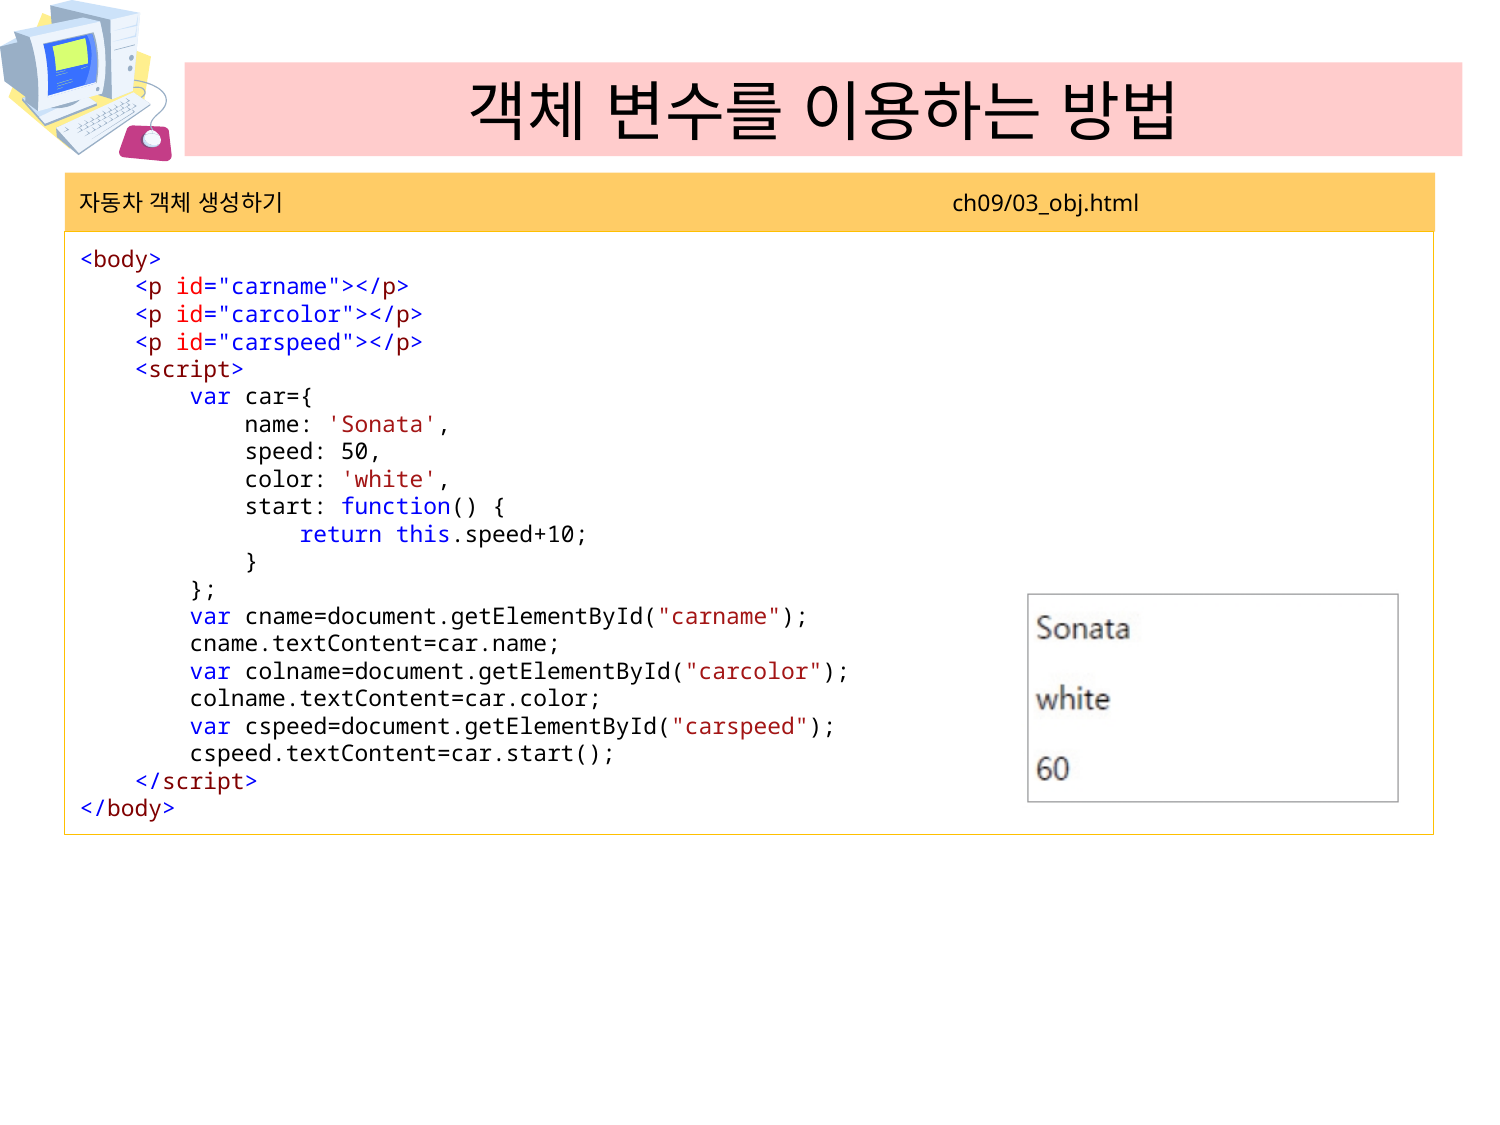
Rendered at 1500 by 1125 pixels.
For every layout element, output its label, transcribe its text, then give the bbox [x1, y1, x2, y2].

title 객체 변수를 이용하는 방법 [184, 62, 1463, 157]
text_box <body> <p id="carname"></p> <p id="carcolor"></p> <p id="carspeed"></p> <script> var car={ name: 'Sonata', speed: 50, color: 'white', start: function() { return this.speed+10; } }; var cname=document.getElementById("carname"); cname.textContent=car.name; var colname=document.getElementById("carcolor"); colname.textContent=car.color; var cspeed=document.getElementById("carspeed"); cspeed.textContent=car.start(); </script> </body> [63, 230, 1436, 836]
text_box 02 객체 생성 [0, 0, 743, 43]
text_box 자동차 객체 생성하기 ch09/03_obj.html [63, 171, 1437, 234]
picture [1021, 585, 1404, 809]
